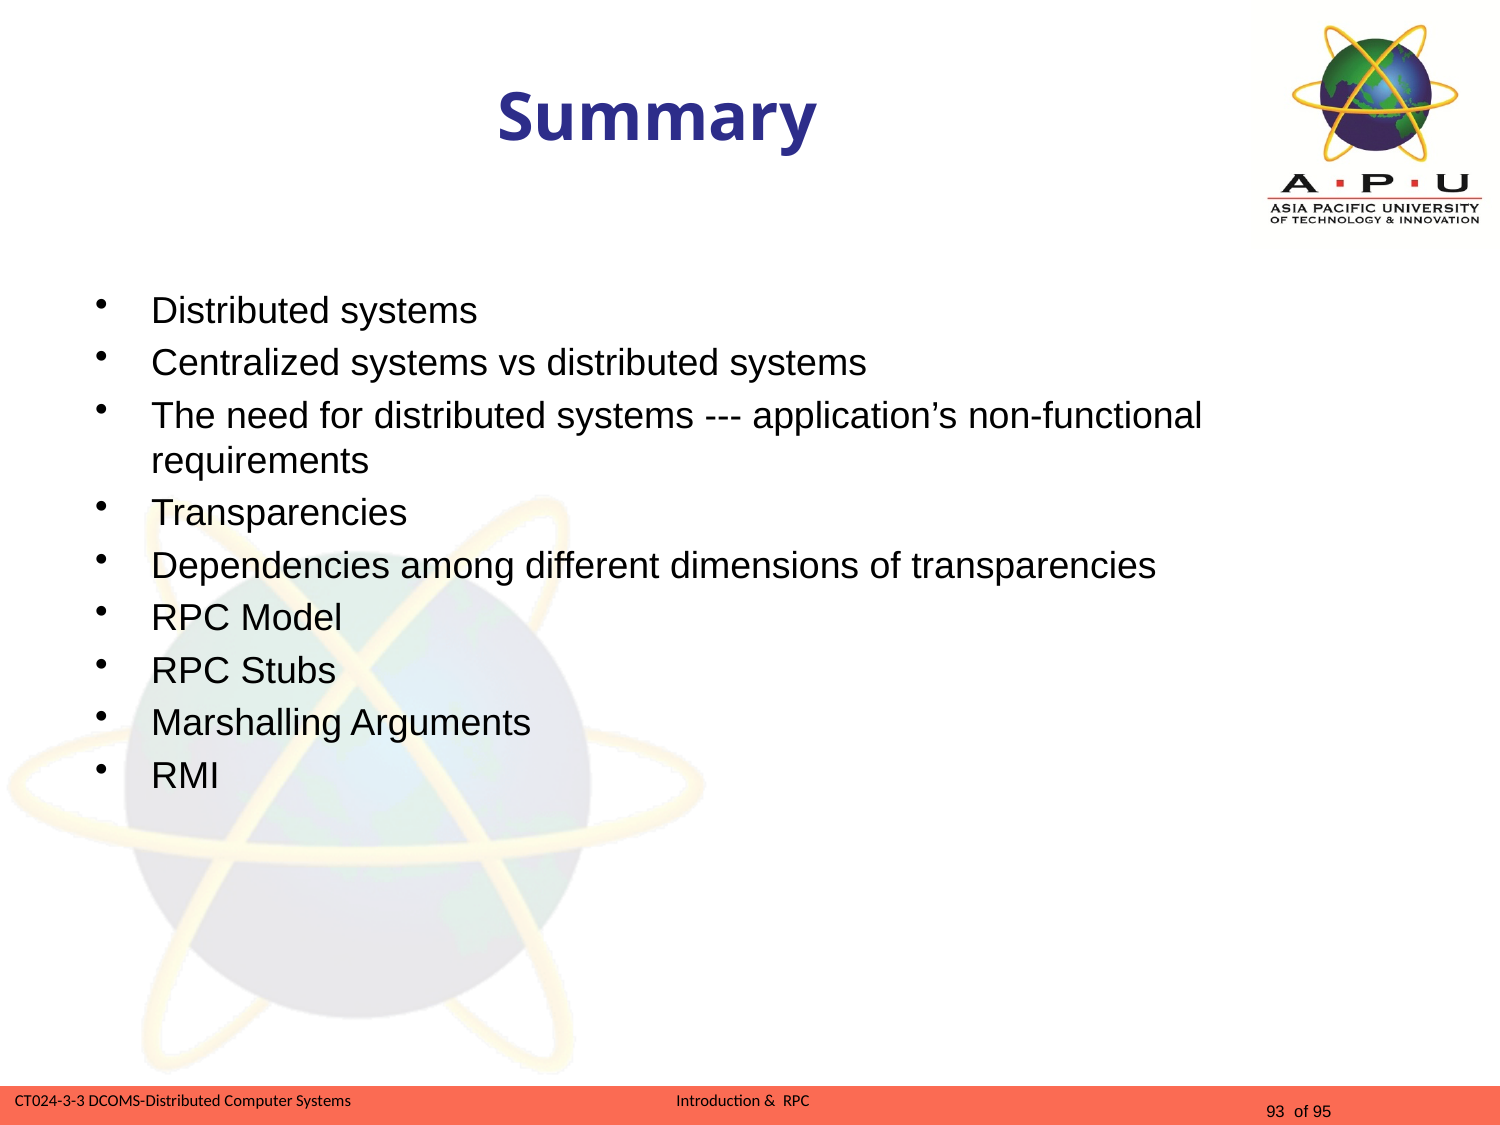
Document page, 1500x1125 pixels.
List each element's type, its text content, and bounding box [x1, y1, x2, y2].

title Summary [79, 45, 1235, 182]
list Distributed systems Centralized systems vs distributed systems The need for distributed systems --- application’s non-functional requirements Transparencies Dependencies among different dimensions of transparencies RPC Model RPC Stubs Marshalling Arguments RMI [79, 278, 1430, 1021]
picture [1251, 0, 1500, 249]
